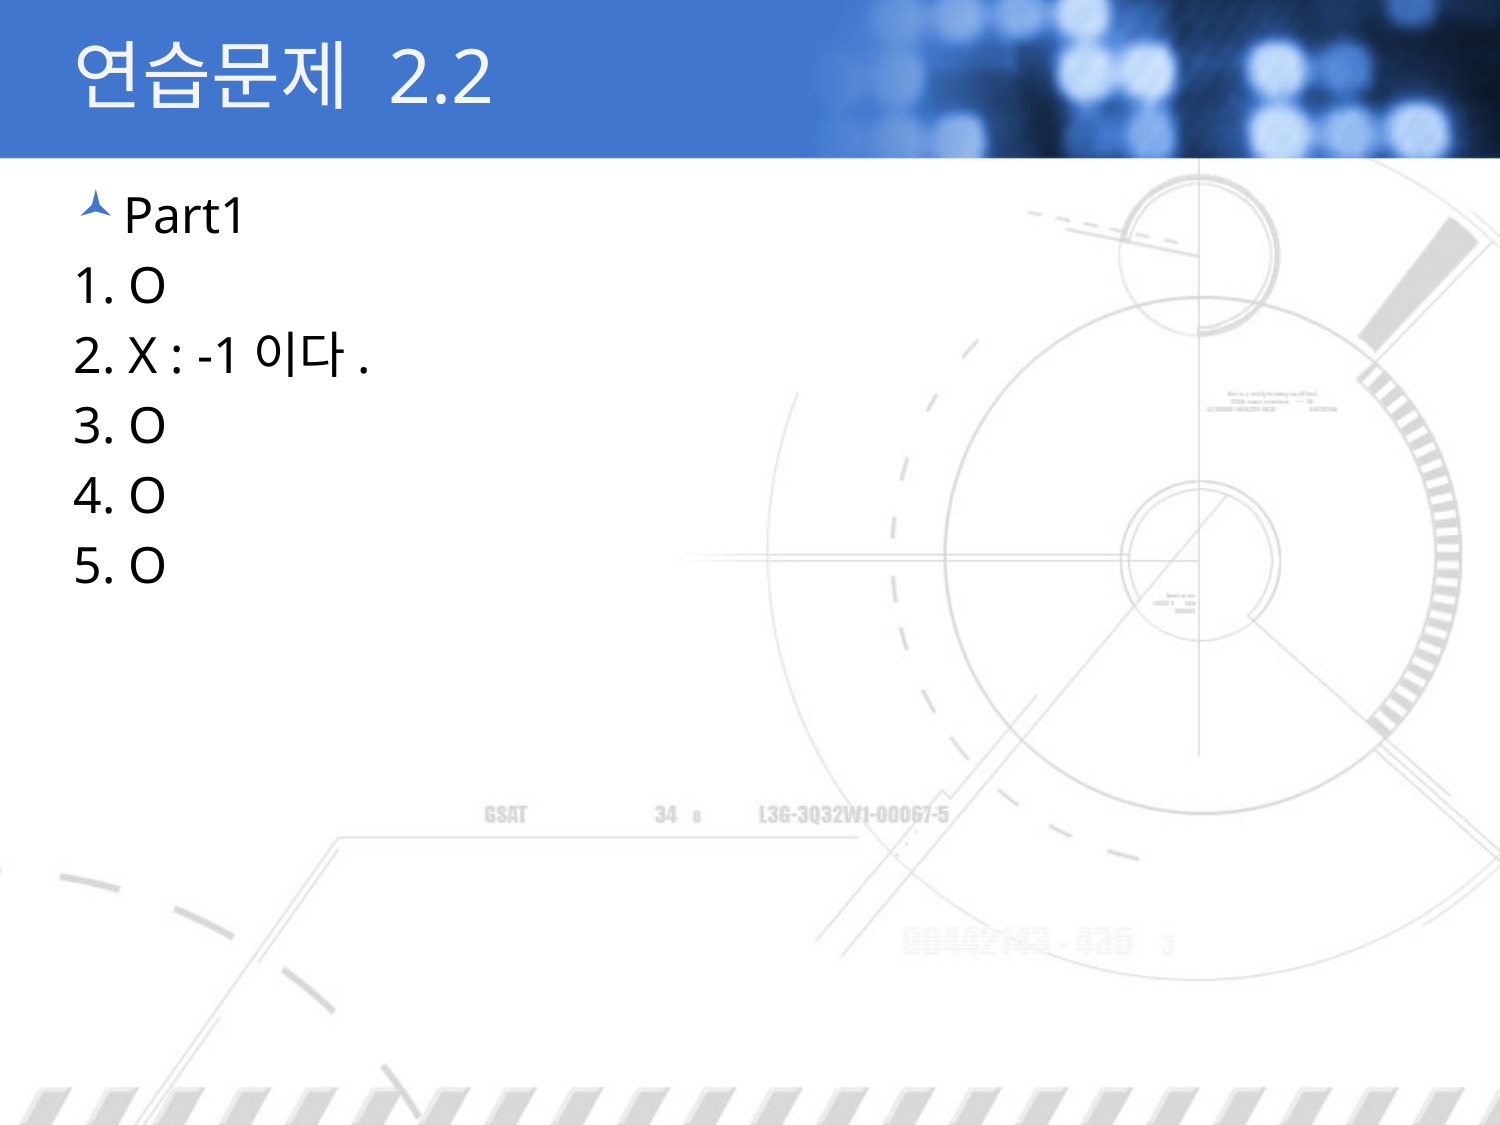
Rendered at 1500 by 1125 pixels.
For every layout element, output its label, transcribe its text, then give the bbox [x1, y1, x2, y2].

title 연습문제 2.2 [58, 9, 1448, 139]
list Part1 1. O 2. X : -1이다. 3. O 4. O 5. O [58, 175, 1448, 1008]
picture [0, 0, 1500, 1125]
